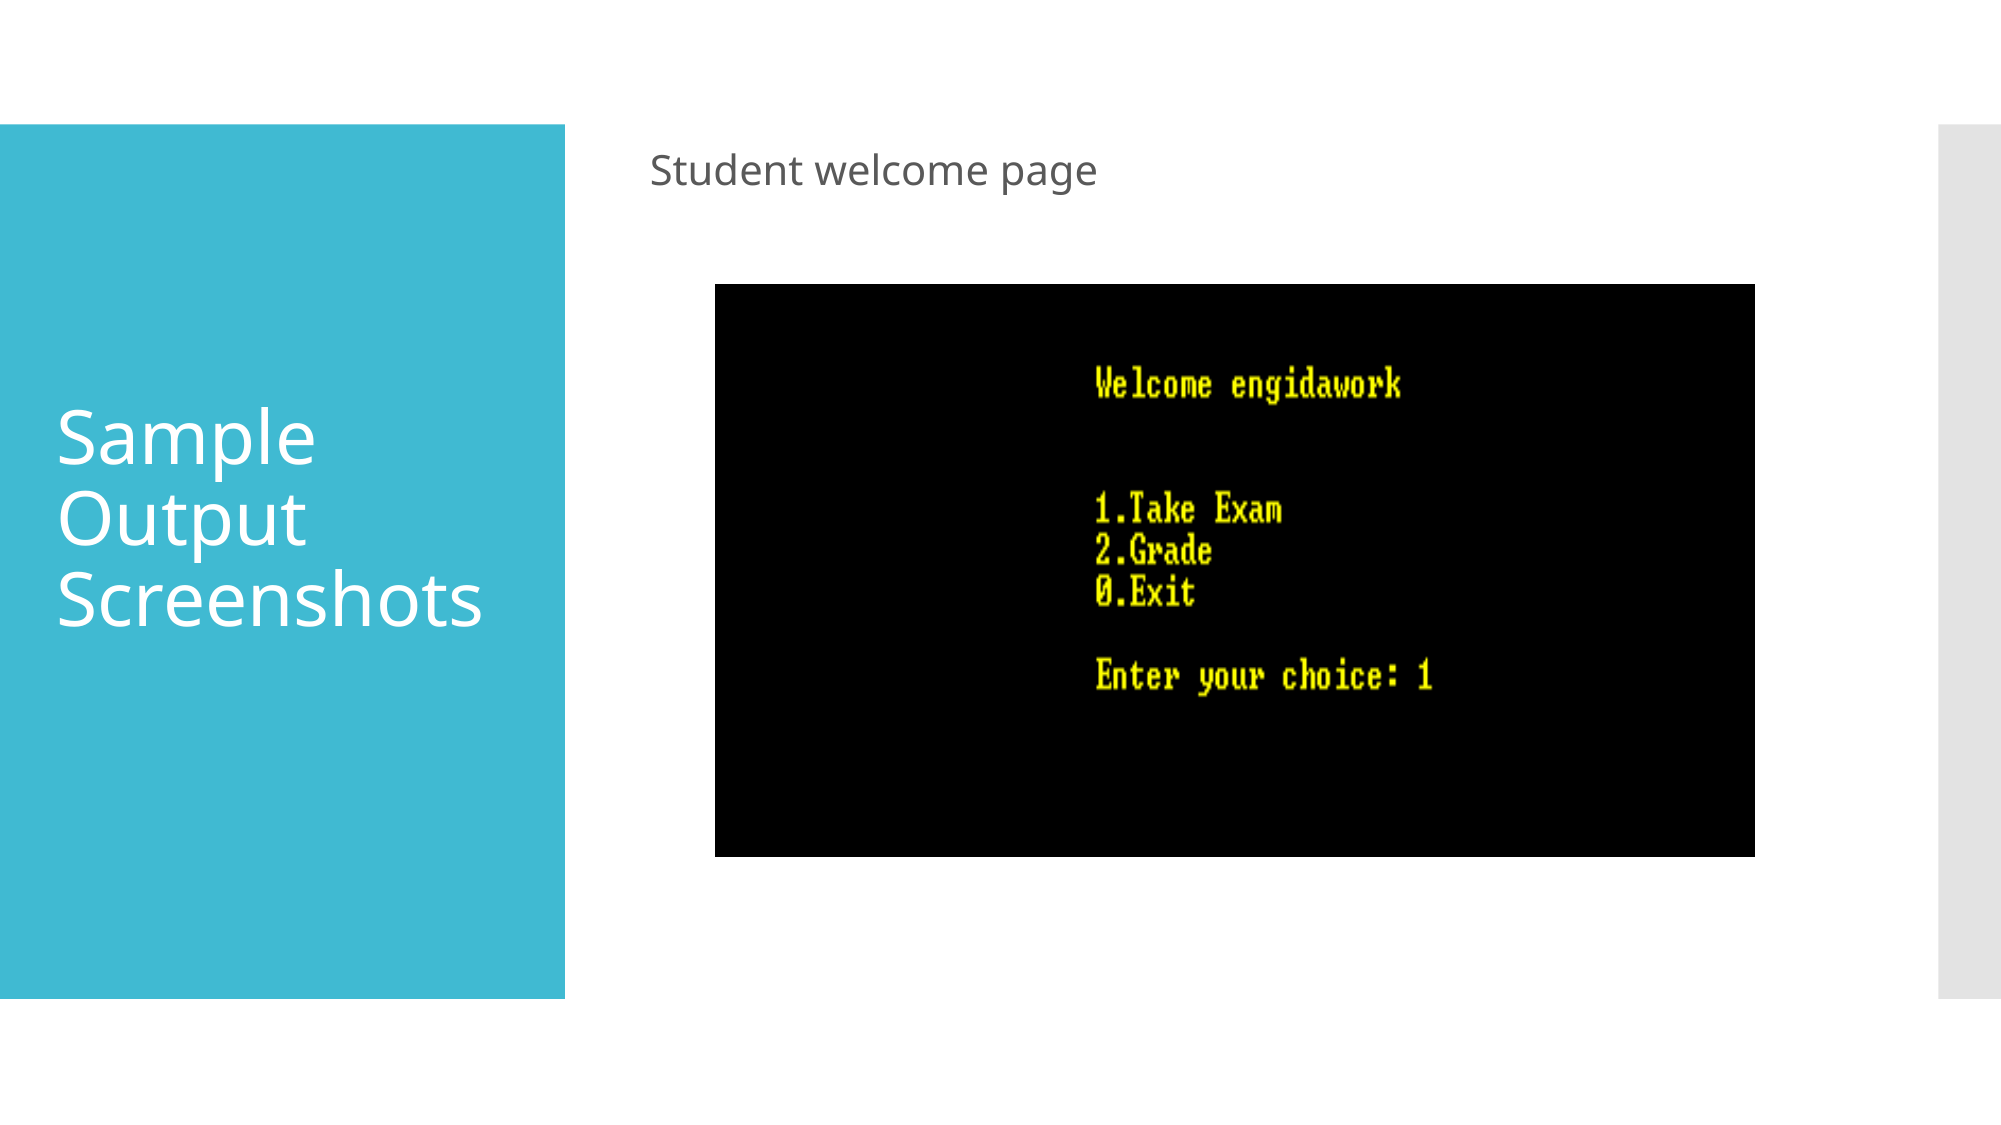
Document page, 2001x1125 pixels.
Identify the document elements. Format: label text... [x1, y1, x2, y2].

picture [714, 284, 1755, 857]
list Student welcome page [634, 141, 1835, 982]
title Sample Output Screenshots [41, 184, 526, 940]
